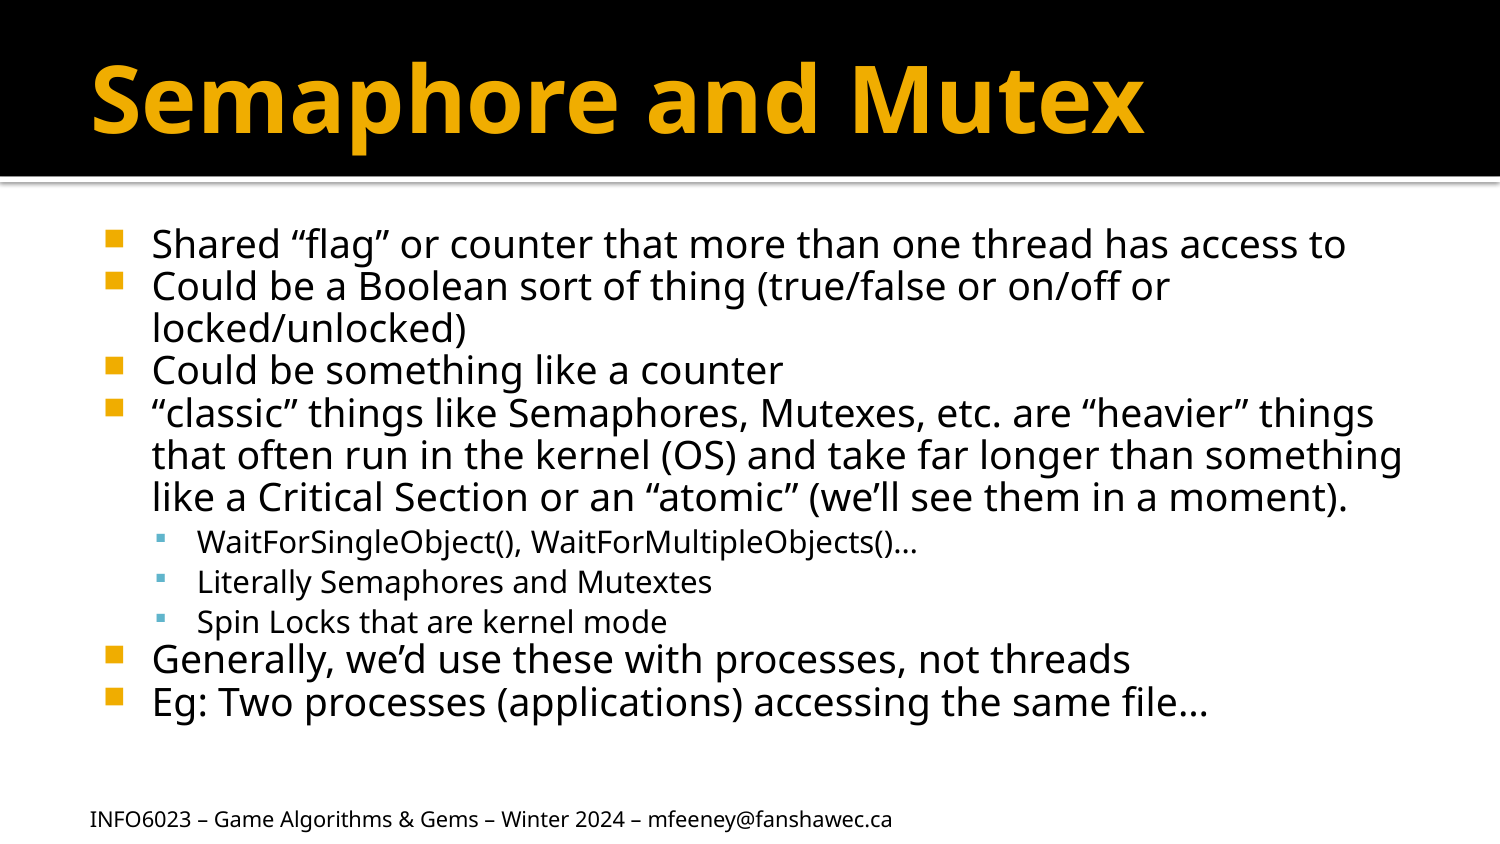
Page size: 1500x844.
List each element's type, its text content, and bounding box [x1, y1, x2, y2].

title Semaphore and Mutex [75, 19, 1425, 174]
list Shared “flag” or counter that more than one thread has access to Could be a Boolean sort of thing (true/false or on/off or locked/unlocked) Could be something like a counter “classic” things like Semaphores, Mutexes, etc. are “heavier” things that often run in the kernel (OS) and take far longer than something like a Critical Section or an “atomic” (we’ll see them in a moment). WaitForSingleObject(), WaitForMultipleObjects()… Literally Semaphores and Mutextes Spin Locks that are kernel mode Generally, we’d use these with processes, not threads Eg: Two processes (applications) accessing the same file… [75, 209, 1425, 779]
